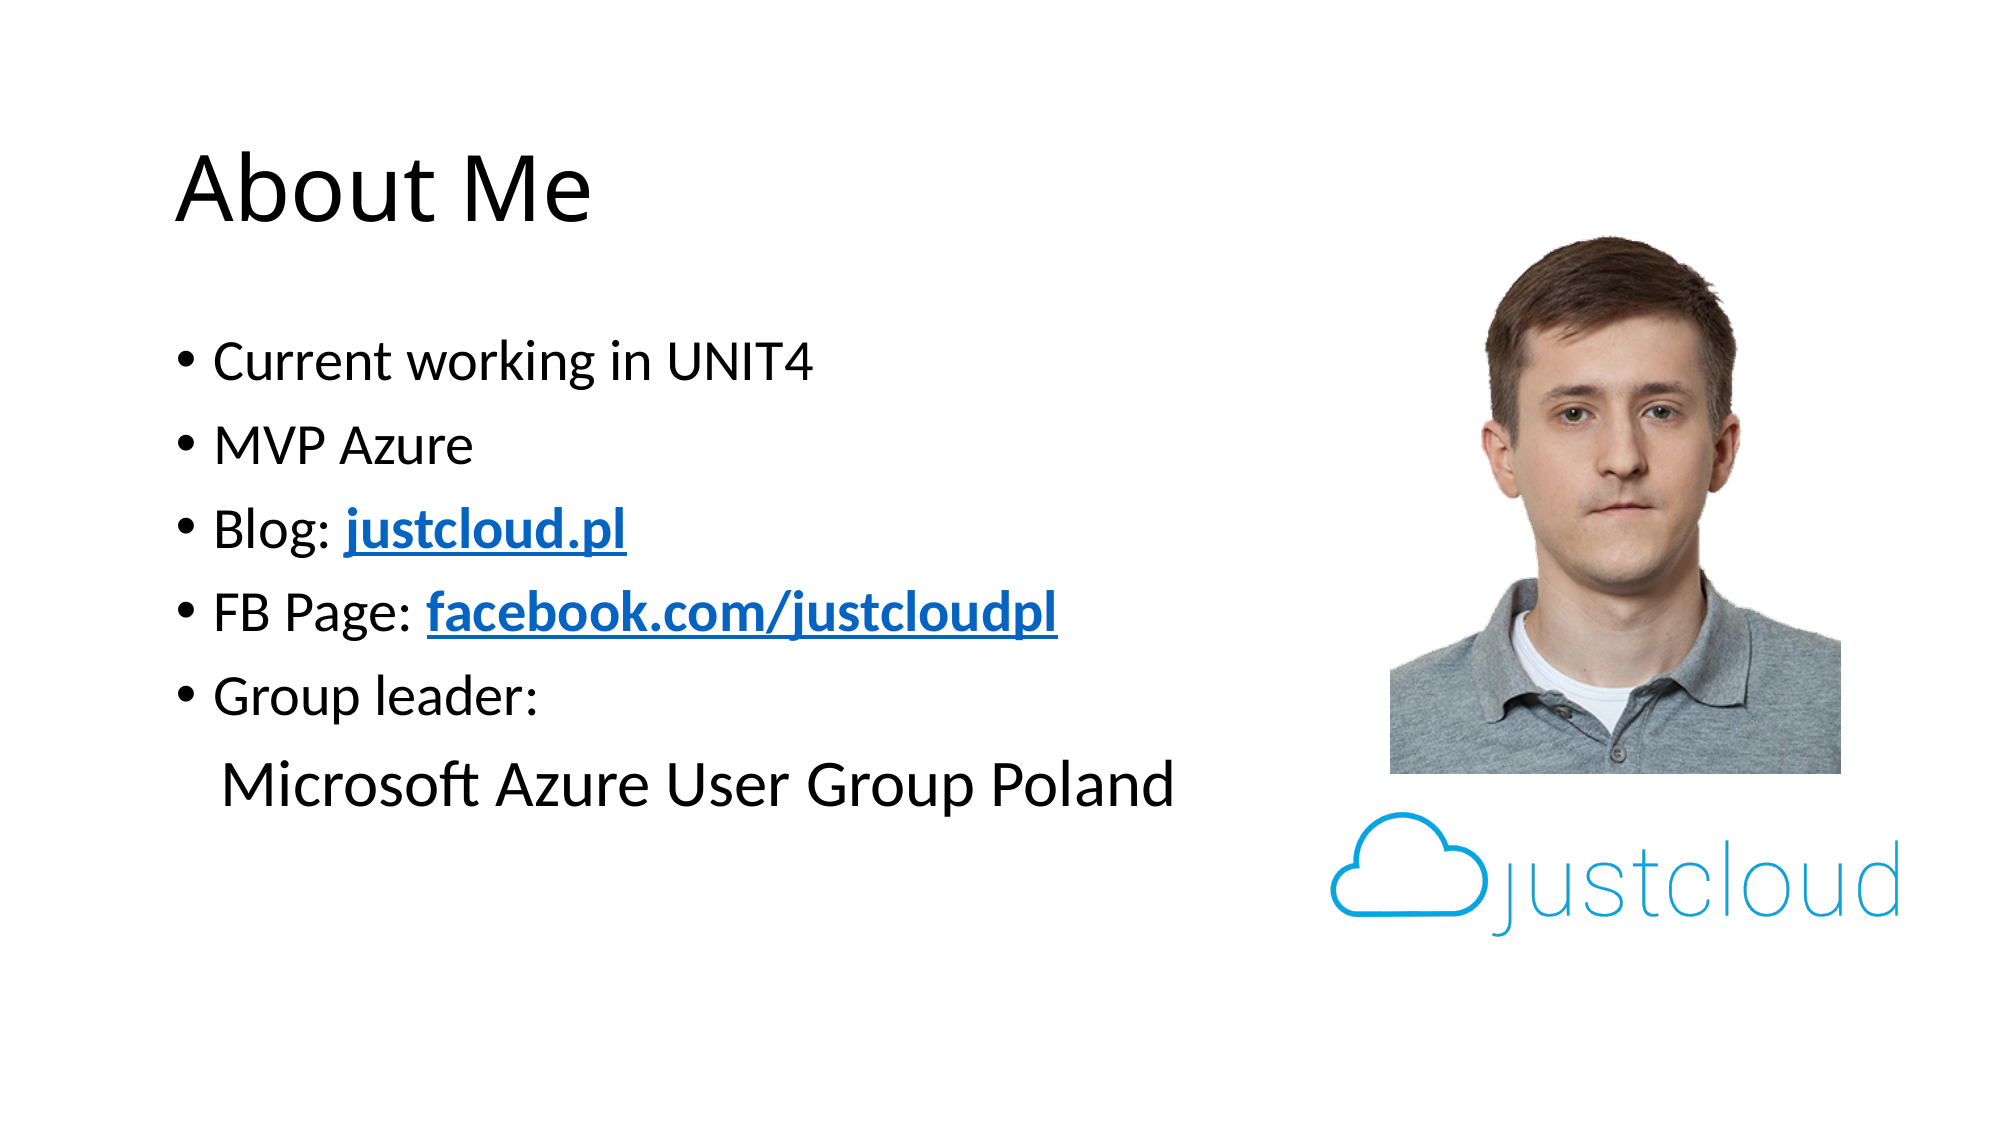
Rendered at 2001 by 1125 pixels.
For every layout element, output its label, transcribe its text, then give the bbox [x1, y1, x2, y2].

text_box About Me [160, 83, 1886, 301]
picture [1323, 804, 1908, 947]
text_box Current working in UNIT4 MVP Azure Blog: justcloud.pl FB Page: facebook.com/justcloudpl Group leader: Microsoft Azure User Group Poland [160, 322, 1886, 1037]
picture [1390, 223, 1841, 775]
